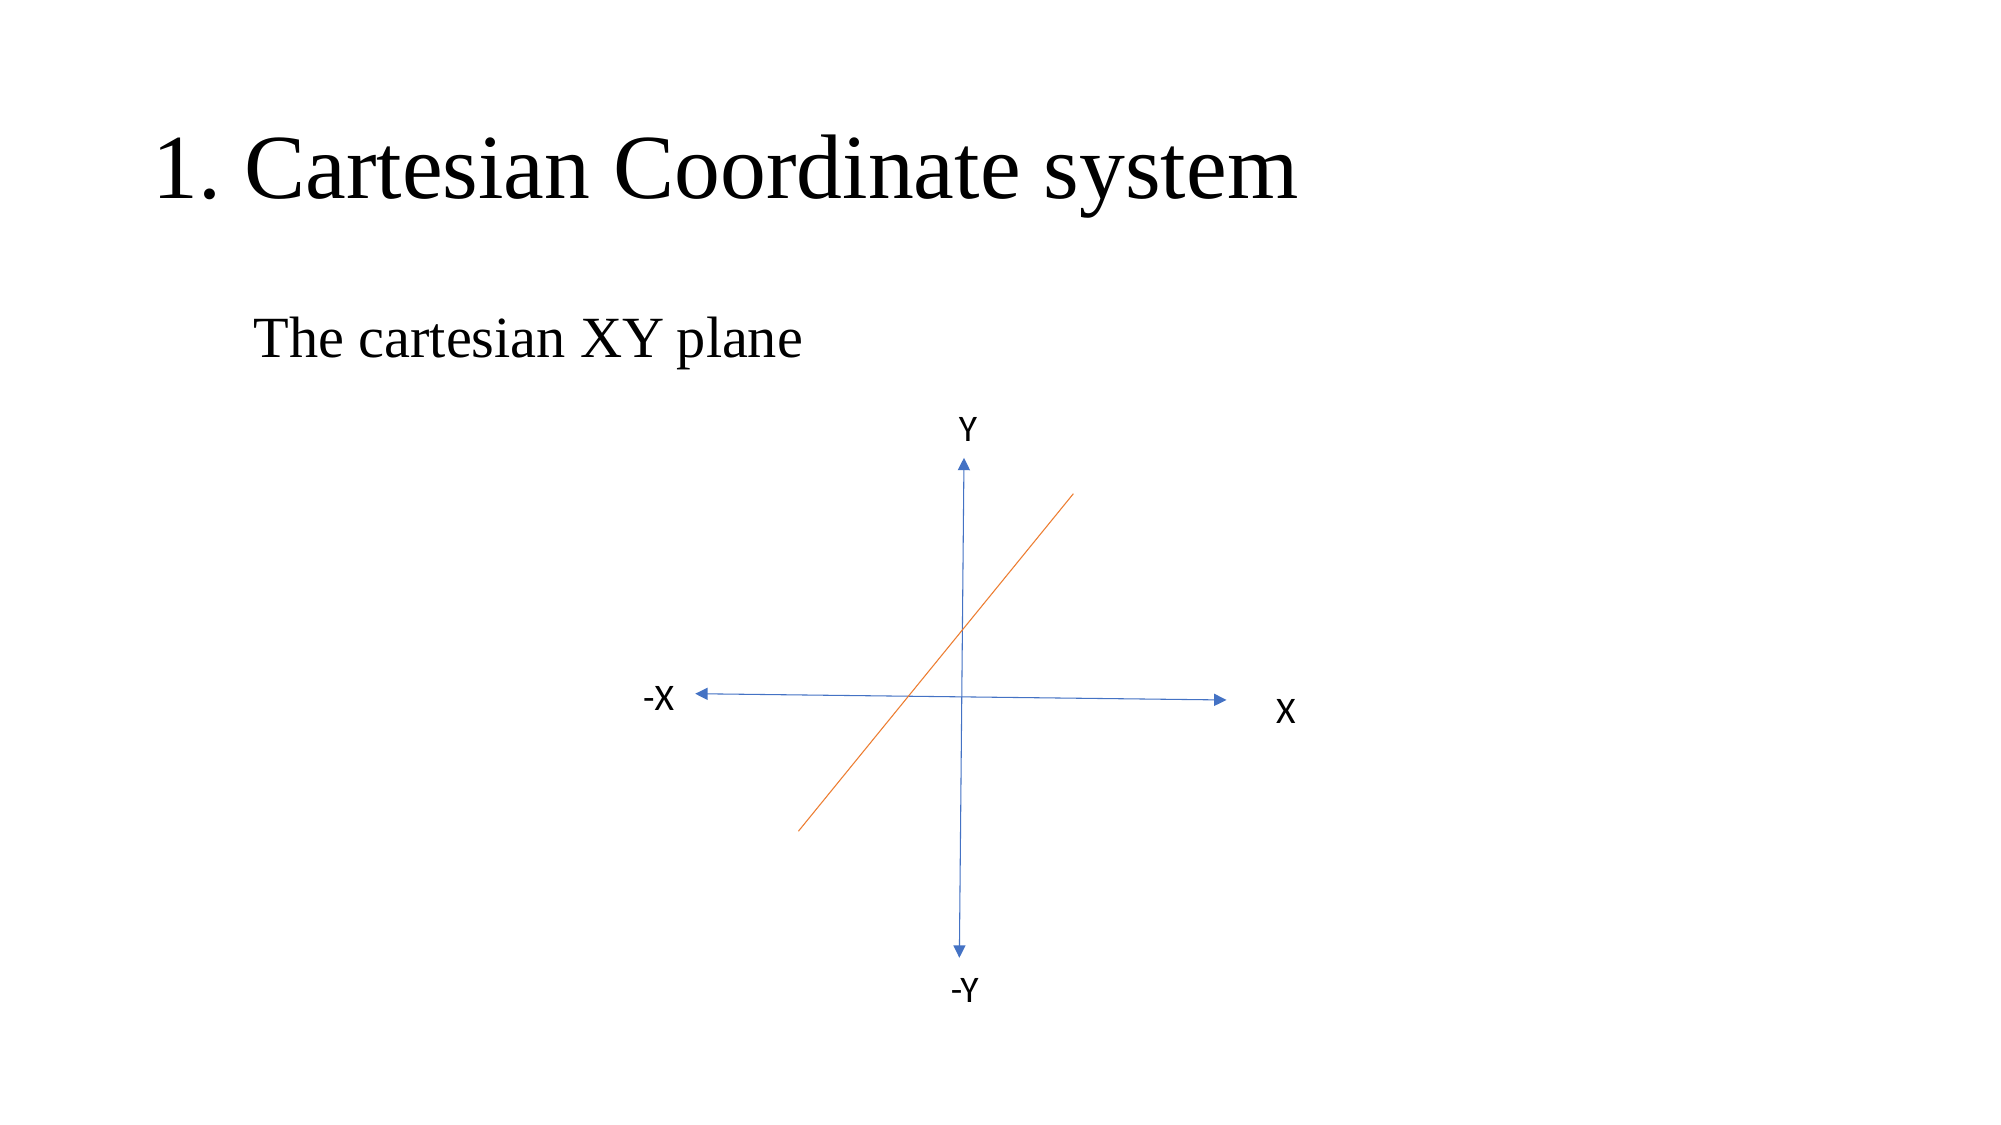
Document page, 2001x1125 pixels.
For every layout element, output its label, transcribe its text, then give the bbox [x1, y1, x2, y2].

text_box X [1260, 678, 1525, 739]
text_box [1074, 693, 1227, 700]
text_box -X [628, 665, 798, 726]
list The cartesian XY plane [137, 299, 1863, 1014]
text_box -Y [935, 957, 1386, 1018]
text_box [798, 493, 1074, 832]
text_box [959, 457, 964, 493]
title 1. Cartesian Coordinate system [137, 59, 1863, 278]
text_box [695, 693, 798, 700]
text_box Y [943, 396, 1394, 457]
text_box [959, 832, 964, 958]
